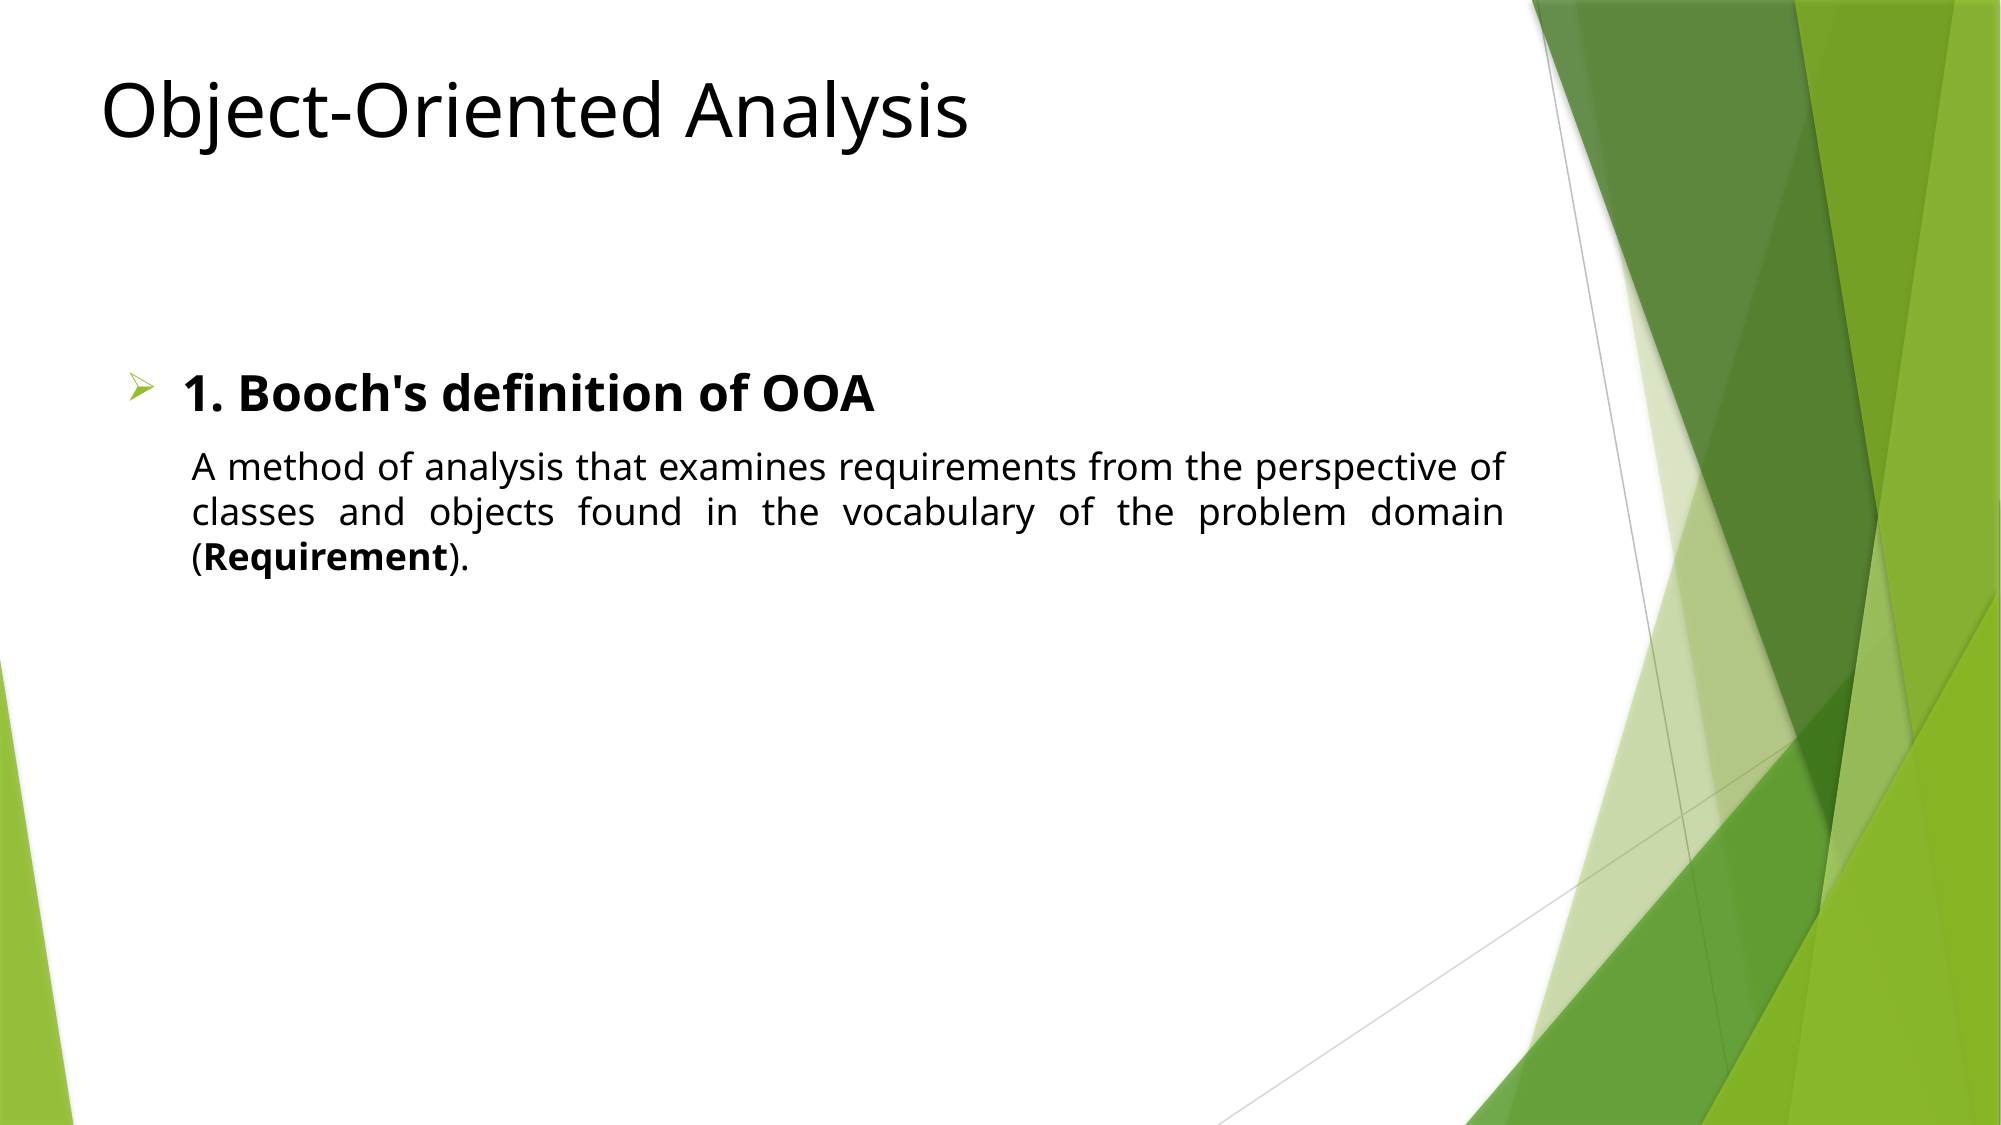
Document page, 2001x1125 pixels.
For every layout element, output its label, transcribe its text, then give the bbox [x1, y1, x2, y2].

list 1. Booch's definition of OOA A method of analysis that examines requirements from the perspective of classes and objects found in the vocabulary of the problem domain (Requirement). [111, 354, 1522, 992]
title Object-Oriented Analysis [85, 54, 1548, 265]
